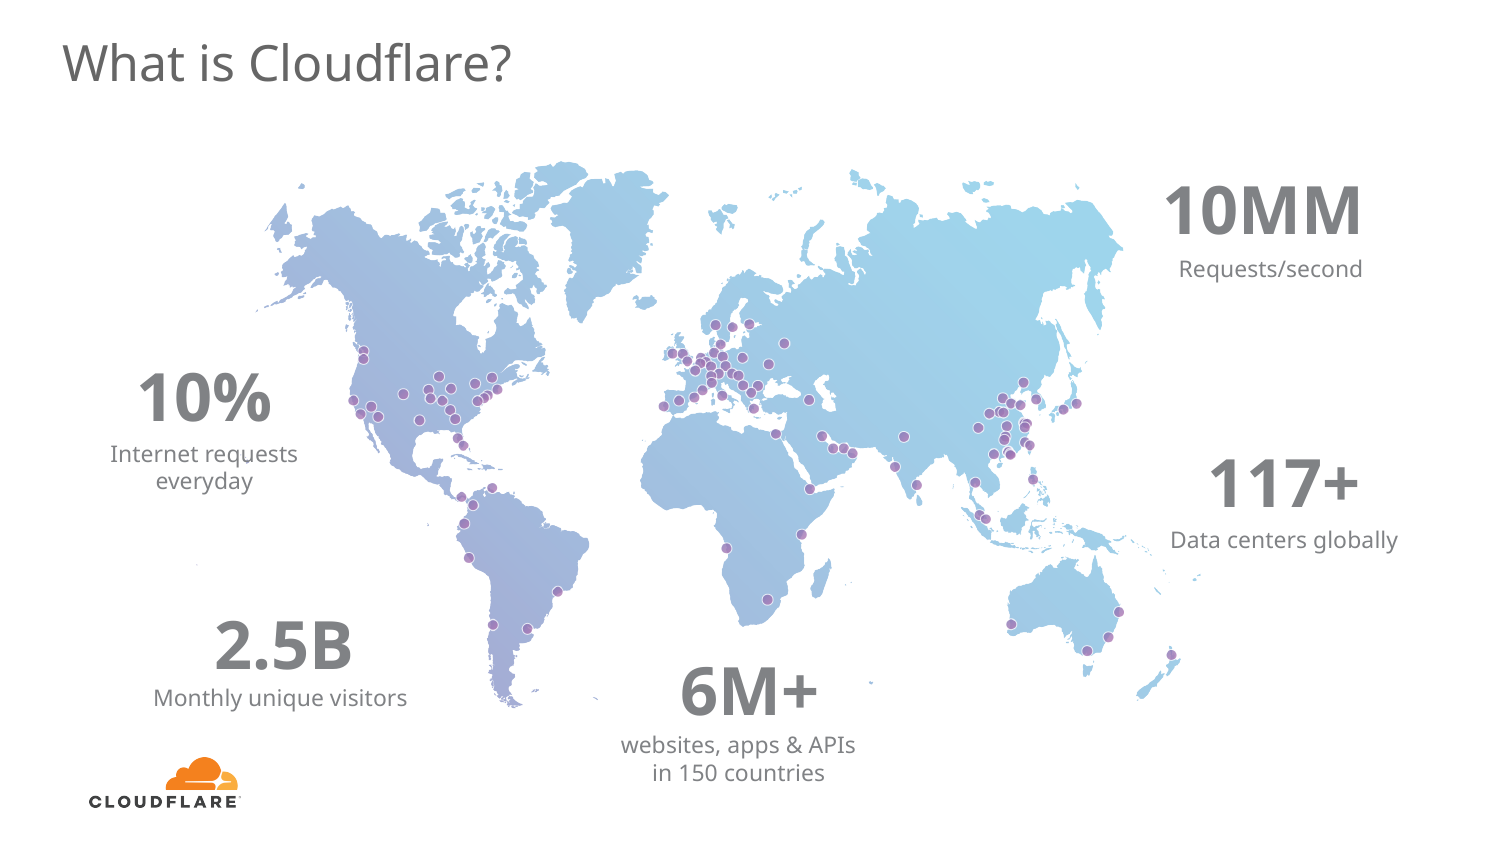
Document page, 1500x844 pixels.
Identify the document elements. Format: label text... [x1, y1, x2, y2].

picture [89, 757, 241, 808]
text_box 10% [75, 318, 163, 424]
text_box 117+ [1211, 412, 1402, 508]
text_box What is Cloudflare? [47, 17, 1398, 107]
picture [168, 153, 1207, 716]
text_box Internet requests everyday [46, 424, 163, 510]
text_box 10MM [1210, 160, 1422, 231]
text_box Monthly unique visitors [86, 649, 475, 727]
text_box websites, apps & APIs in 150 countries [603, 740, 875, 801]
text_box Requests/second [1211, 231, 1441, 297]
text_box Data centers globally [1211, 508, 1471, 569]
text_box 6M+ [632, 723, 867, 744]
